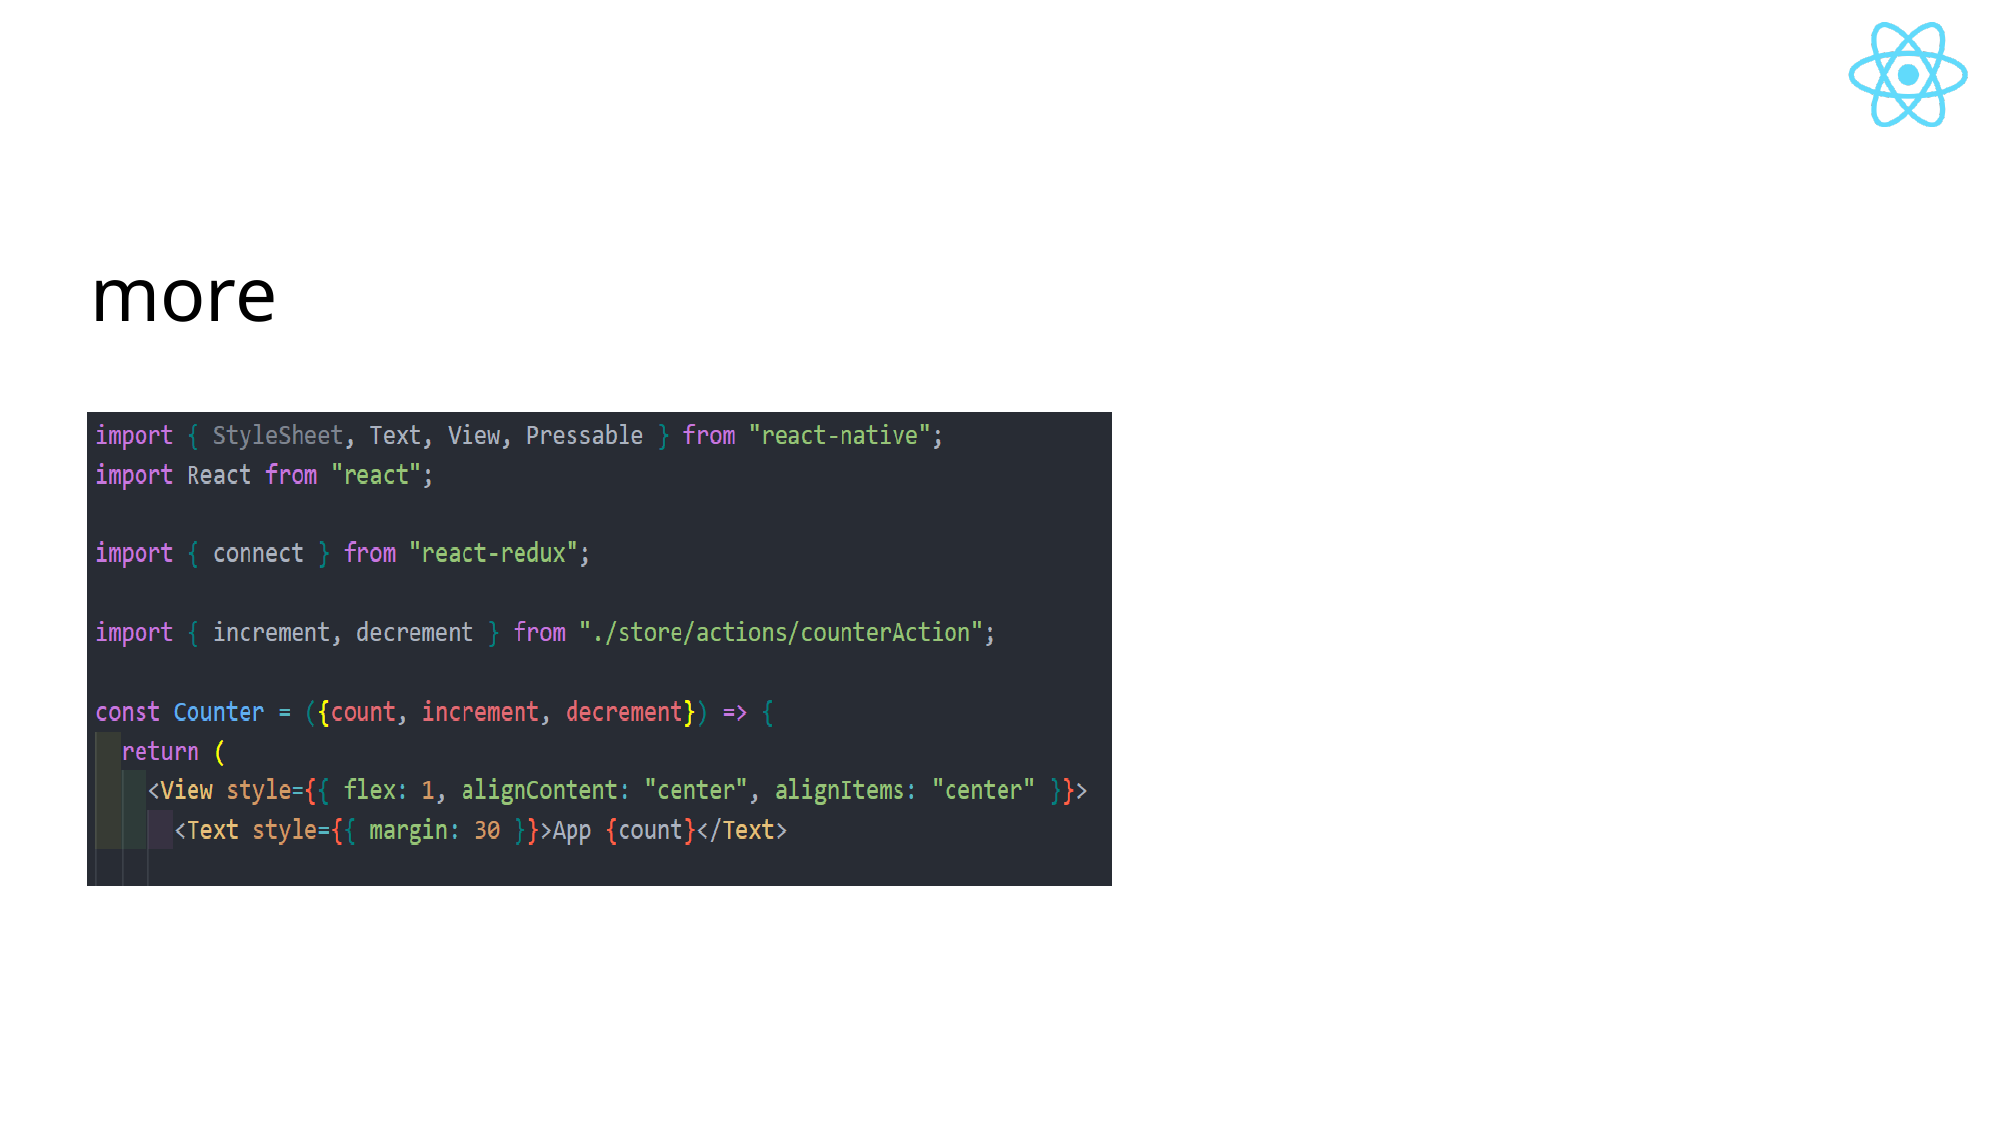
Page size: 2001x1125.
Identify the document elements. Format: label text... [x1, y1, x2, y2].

picture [1847, 22, 1969, 127]
picture [87, 412, 1112, 886]
title more [75, 149, 1300, 408]
